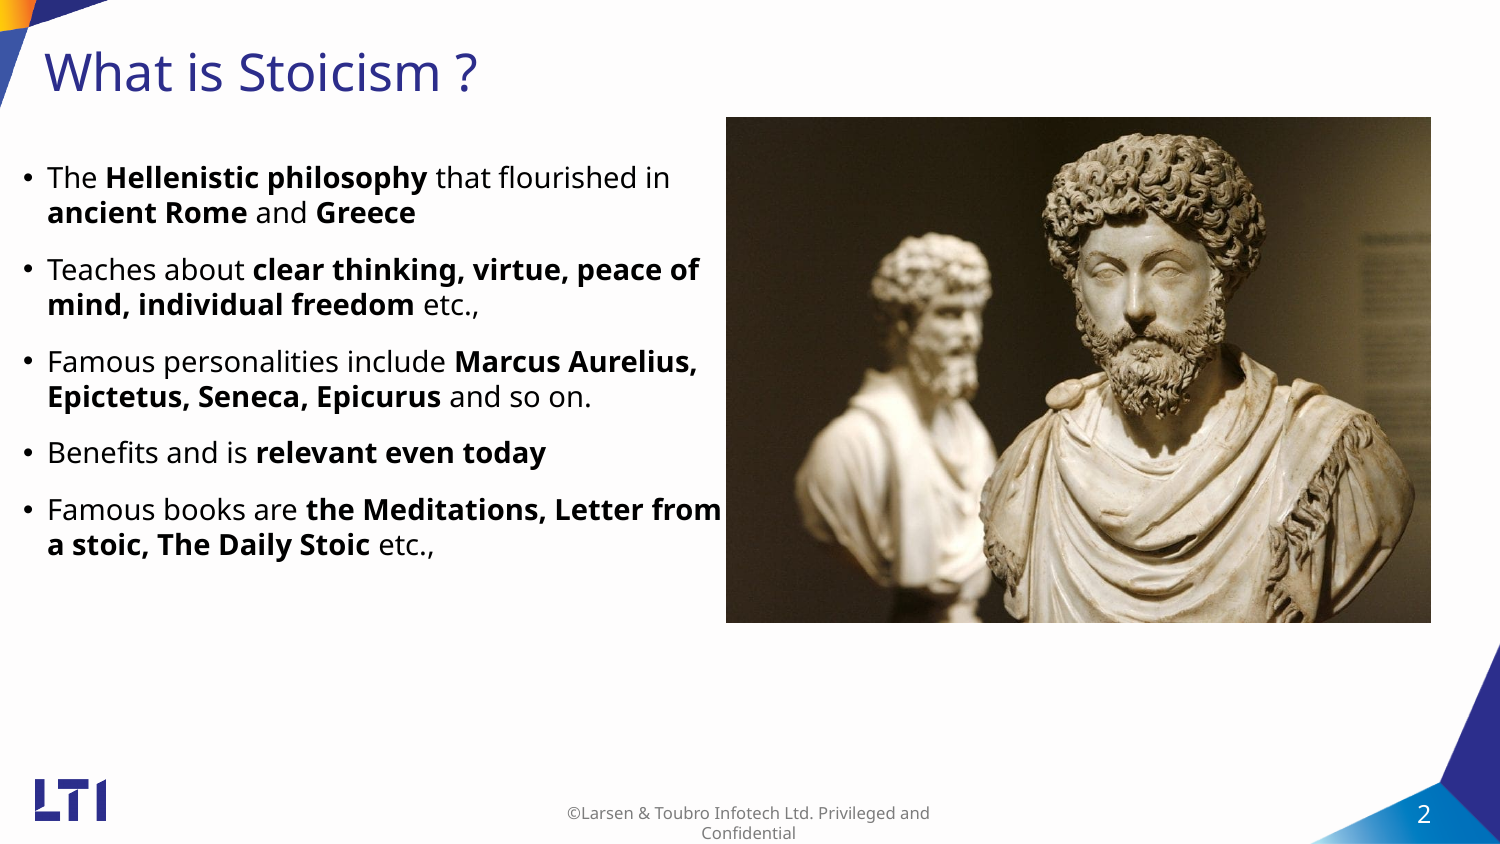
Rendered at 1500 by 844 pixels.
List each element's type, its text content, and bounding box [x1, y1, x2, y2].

picture [35, 779, 106, 821]
list The Hellenistic philosophy that flourished in ancient Rome and Greece Teaches about clear thinking, virtue, peace of mind, individual freedom etc., Famous personalities include Marcus Aurelius, Epictetus, Seneca, Epicurus and so on. Benefits and is relevant even today Famous books are the Meditations, Letter from a stoic, The Daily Stoic etc., [23, 159, 727, 760]
title What is Stoicism ? [43, 38, 1455, 104]
picture [0, 0, 109, 110]
picture [1288, 640, 1500, 844]
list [726, 117, 1431, 624]
